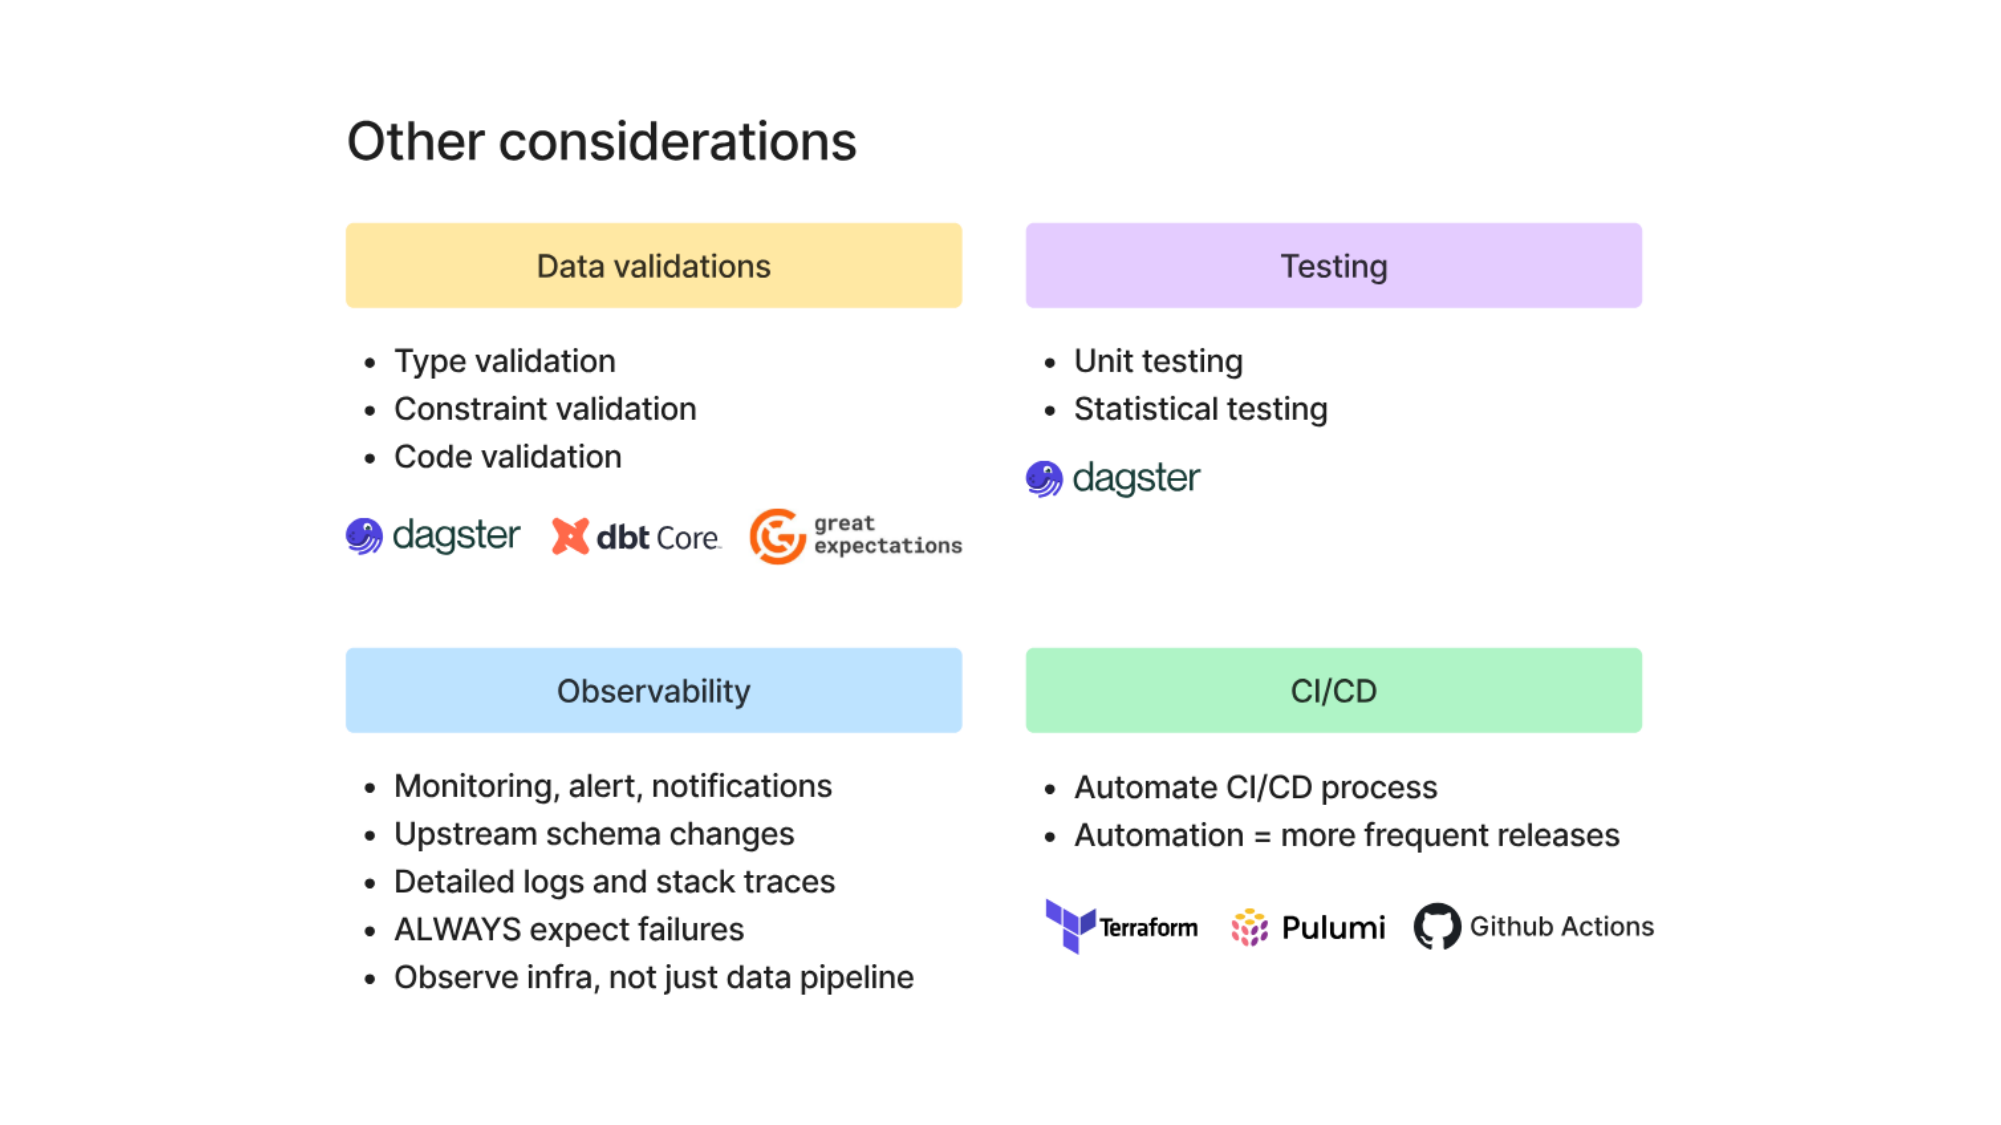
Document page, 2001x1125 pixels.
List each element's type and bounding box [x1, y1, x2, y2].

picture [184, 0, 1816, 1125]
